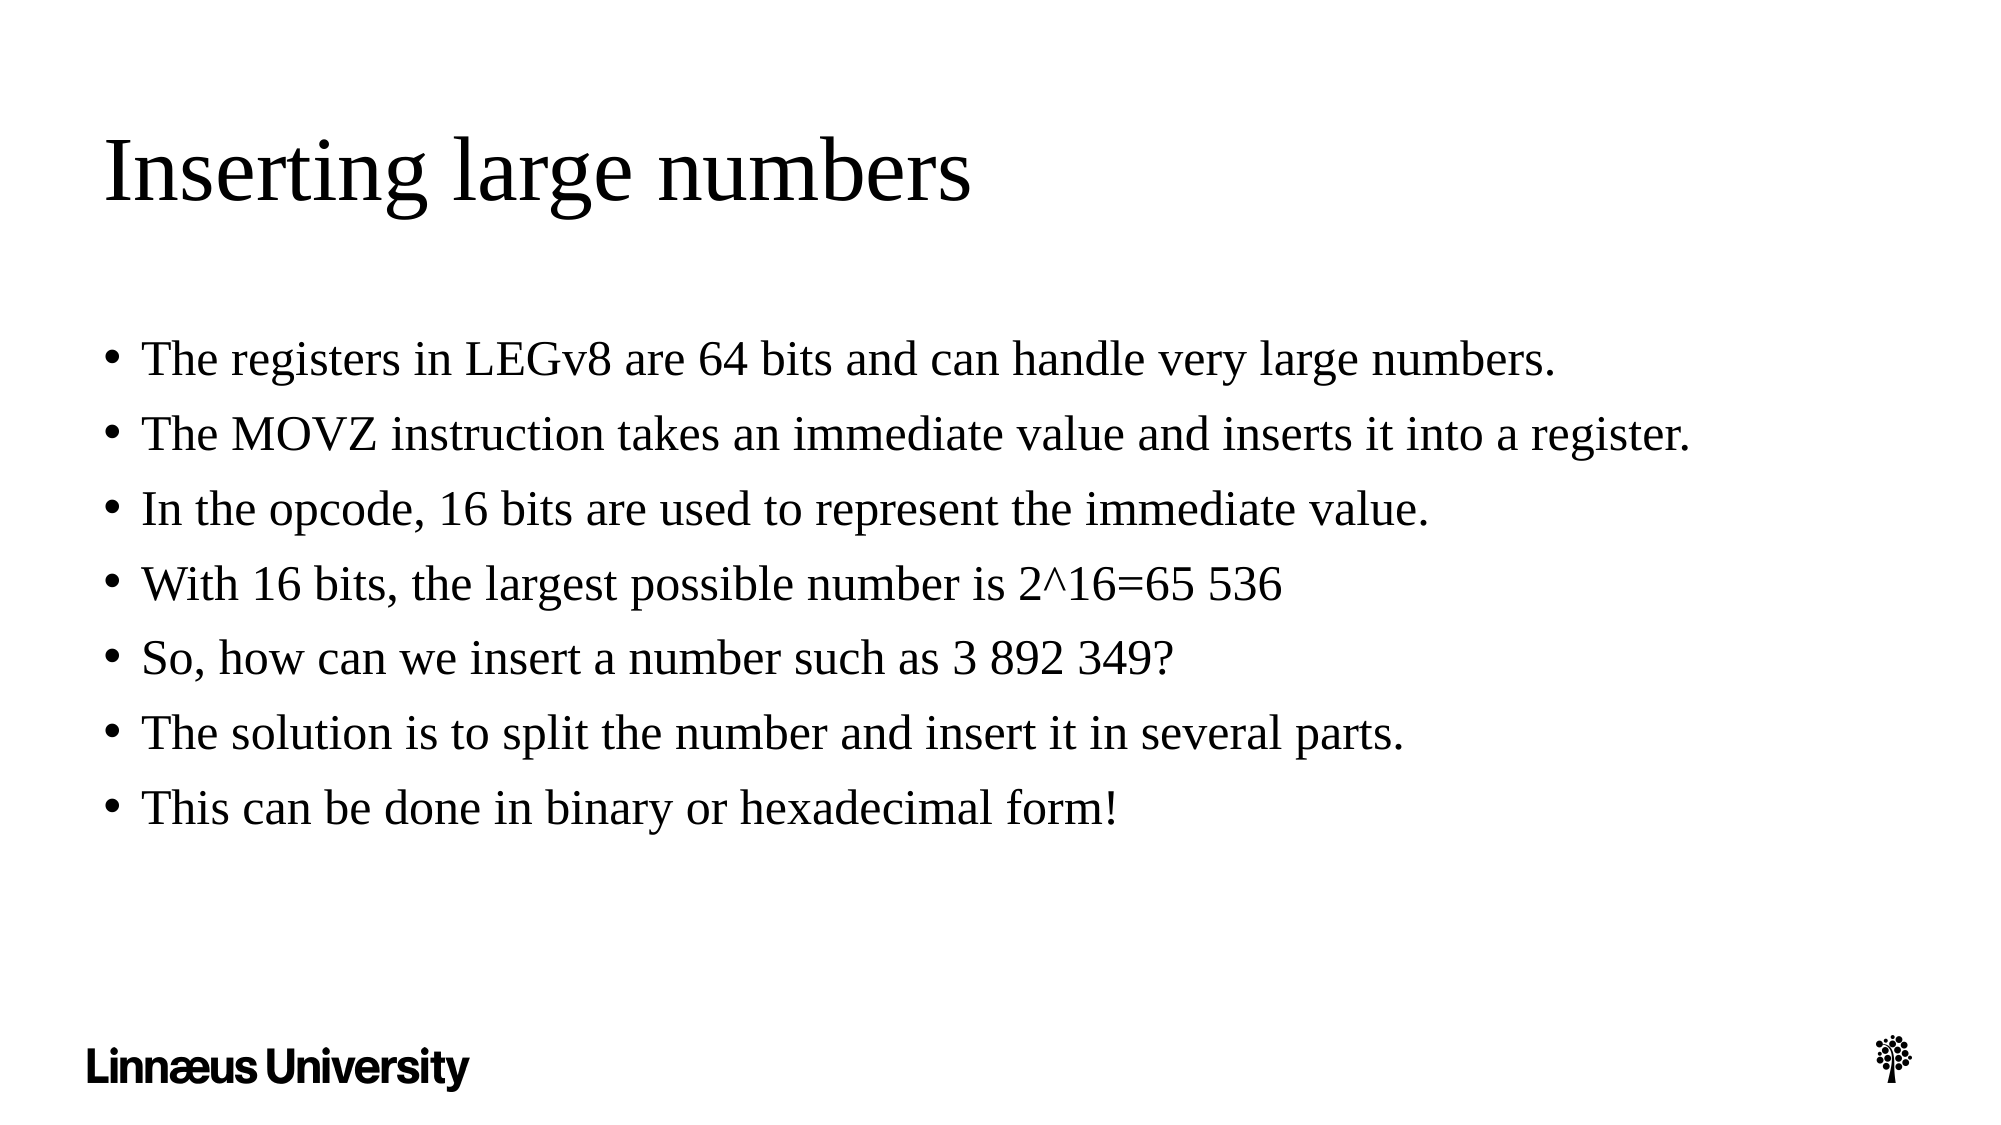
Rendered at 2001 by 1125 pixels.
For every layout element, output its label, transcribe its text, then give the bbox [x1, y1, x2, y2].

list The registers in LEGv8 are 64 bits and can handle very large numbers. The MOVZ instruction takes an immediate value and inserts it into a register. In the opcode, 16 bits are used to represent the immediate value. With 16 bits, the largest possible number is 2^16=65 536 So, how can we insert a number such as 3 892 349? The solution is to split the number and insert it in several parts. This can be done in binary or hexadecimal form! [88, 324, 1912, 945]
picture [1876, 1035, 1912, 1083]
title Inserting large numbers [88, 59, 1912, 284]
picture [85, 1047, 472, 1092]
